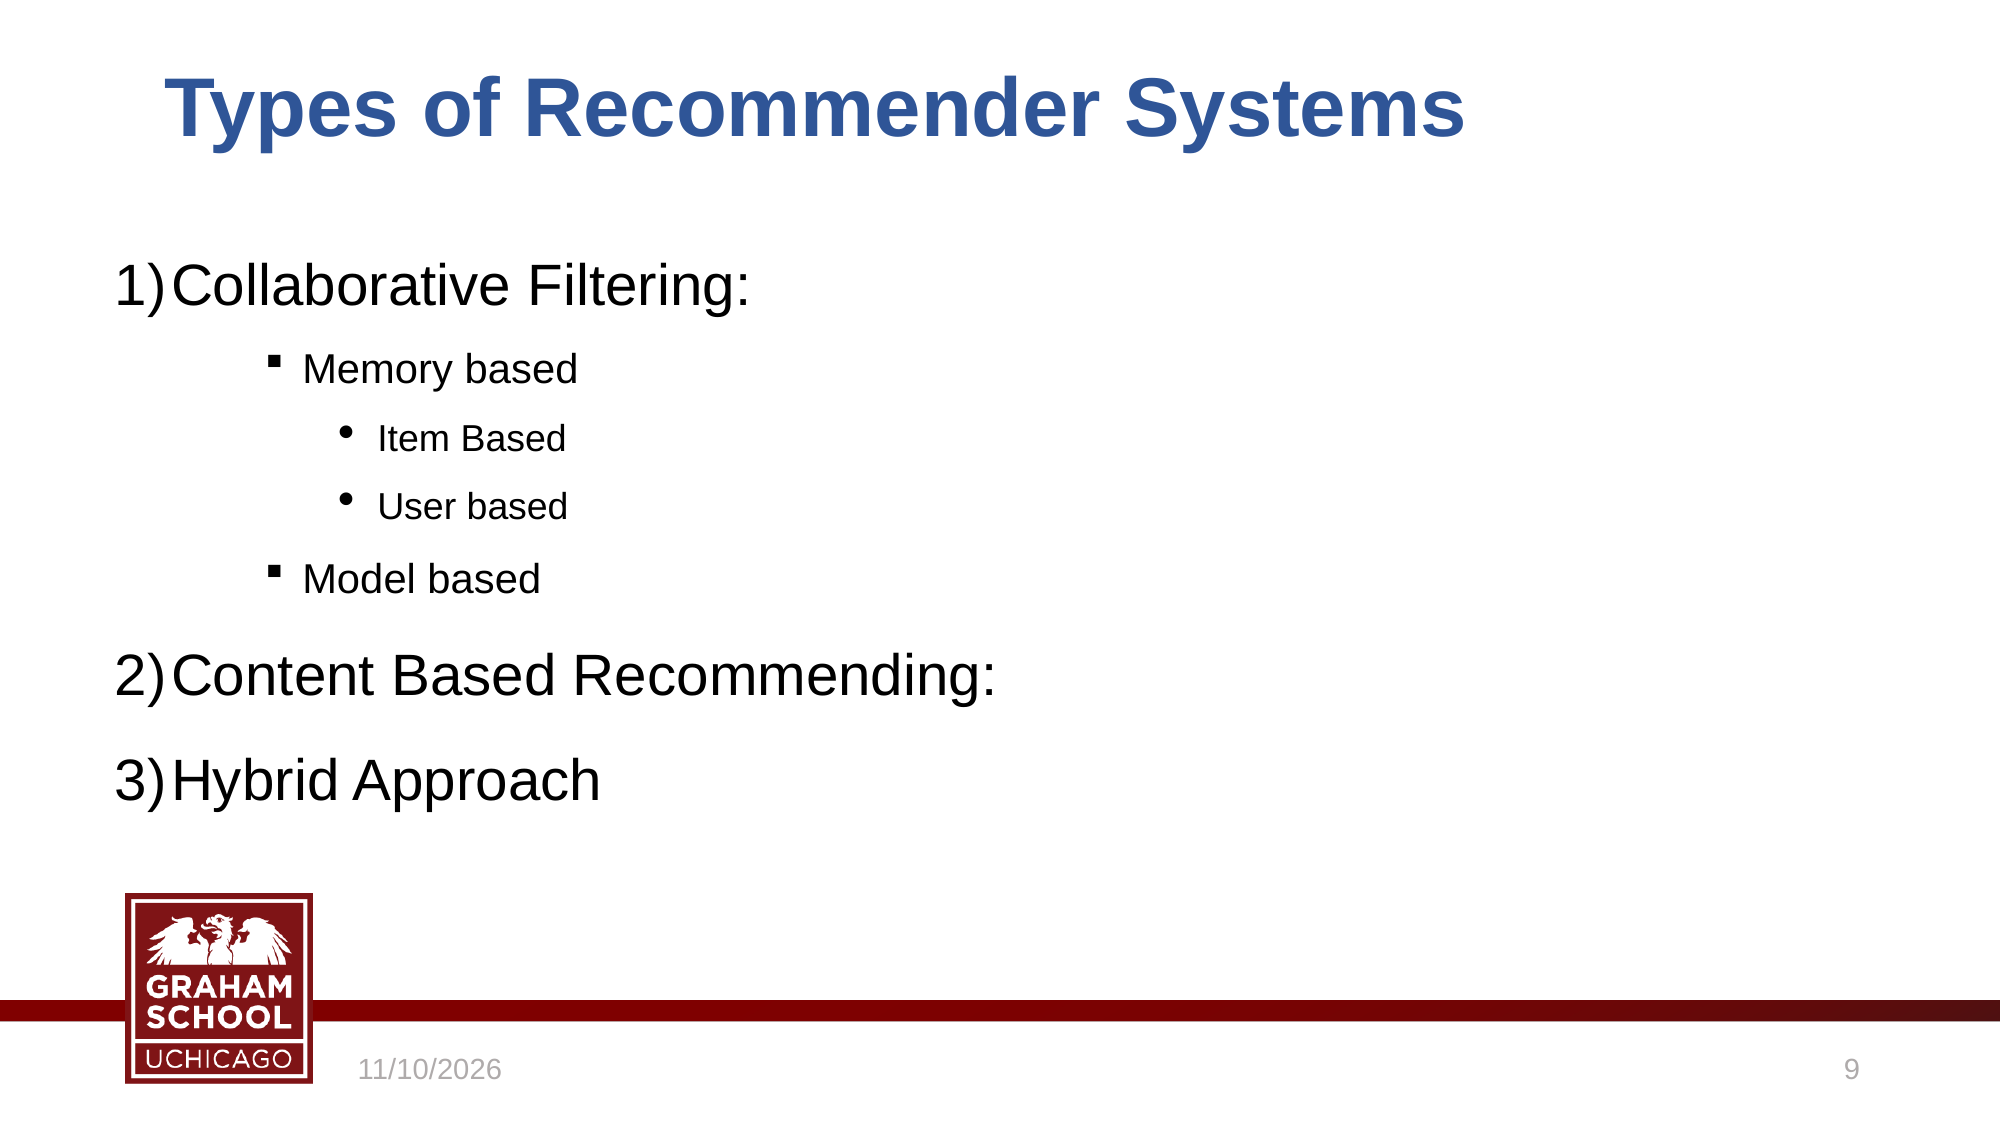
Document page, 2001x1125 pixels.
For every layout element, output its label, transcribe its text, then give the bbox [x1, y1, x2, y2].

list Collaborative Filtering: Memory based Item Based User based Model based Content Based Recommending: Hybrid Approach [99, 204, 1908, 770]
slide_number 9 [1412, 1042, 1875, 1103]
text_box Types of Recommender Systems [150, 57, 1900, 275]
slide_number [342, 1042, 588, 1103]
picture [0, 0, 2000, 1125]
